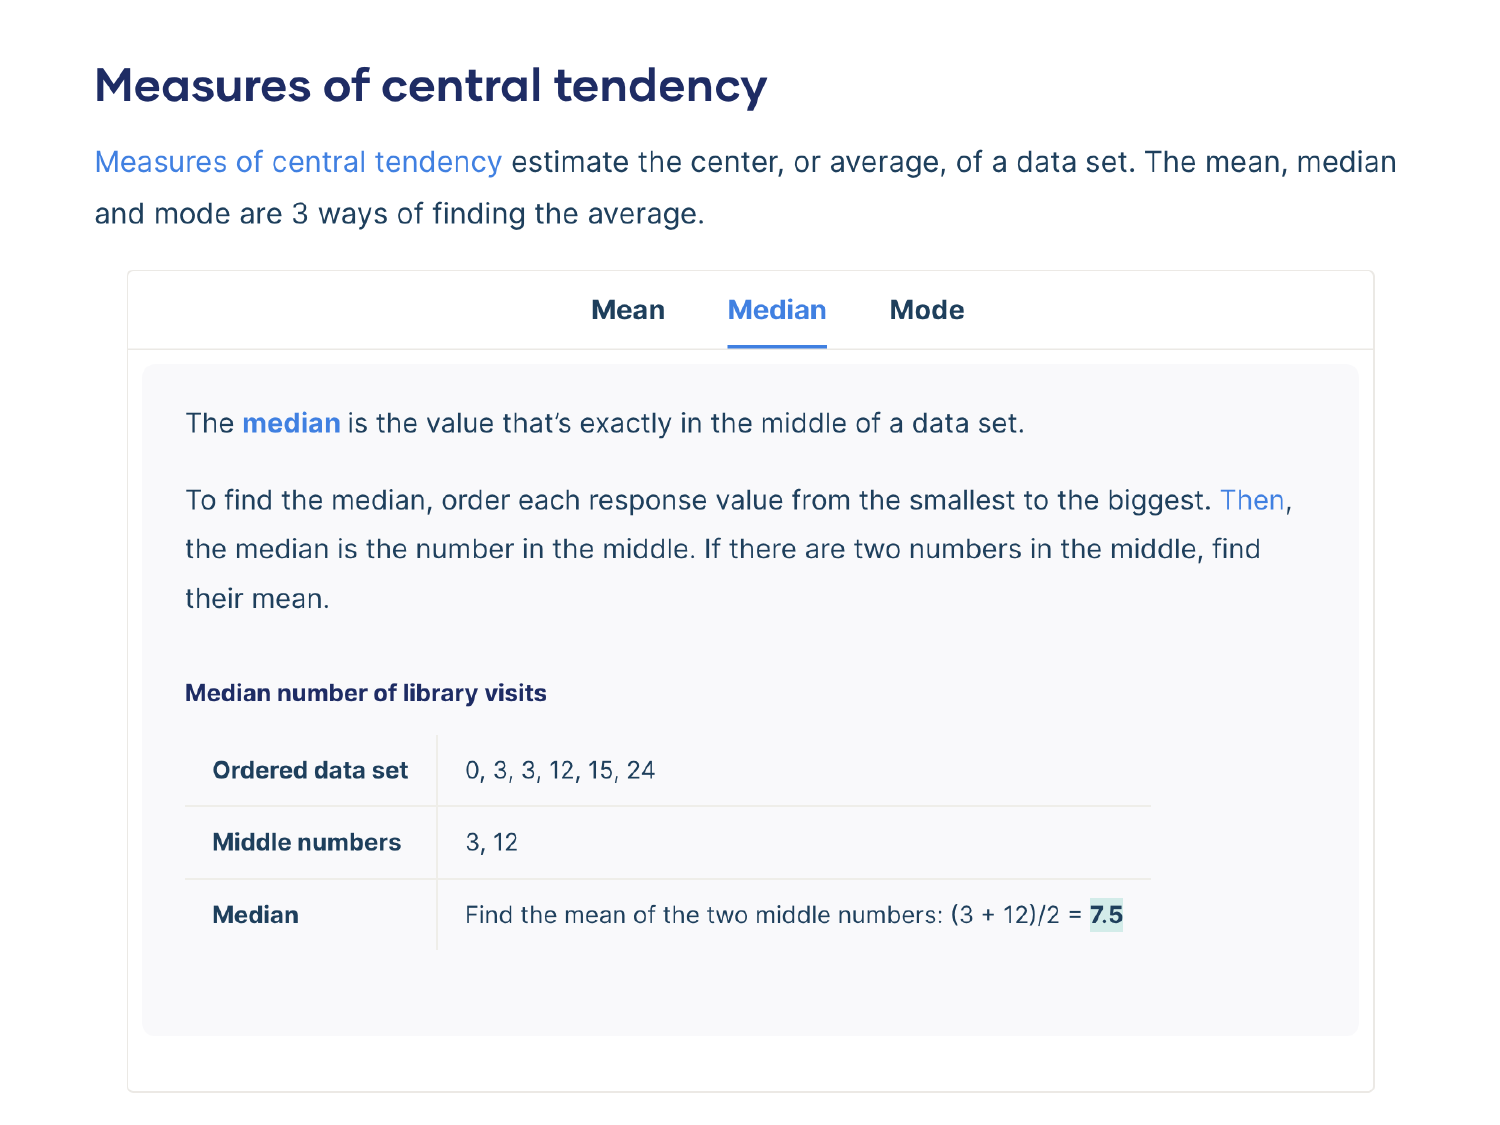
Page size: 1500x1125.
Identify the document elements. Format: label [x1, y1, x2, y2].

picture [52, 37, 1444, 1125]
